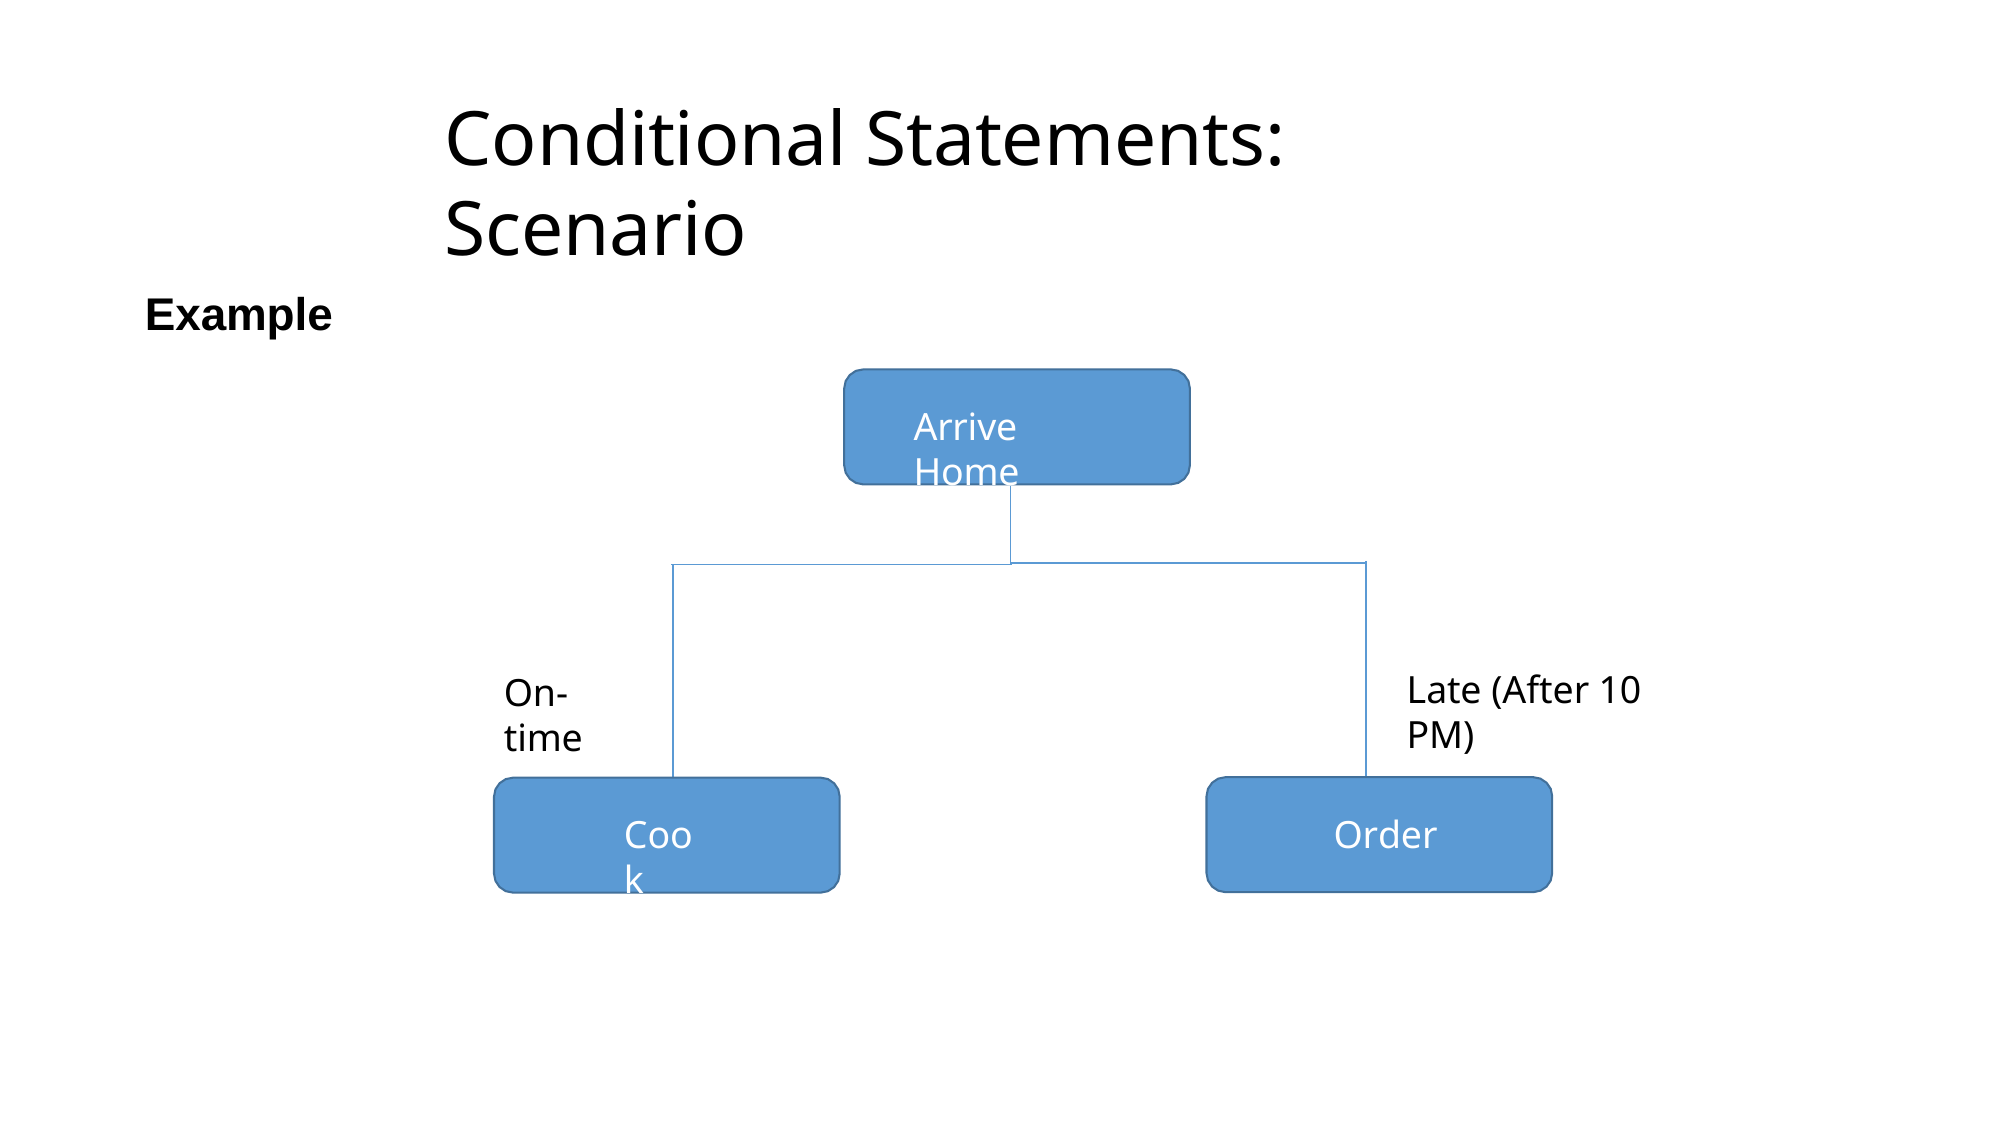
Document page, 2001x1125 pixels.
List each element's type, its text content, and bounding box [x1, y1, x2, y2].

title Conditional Statements: Scenario [442, 84, 1556, 275]
text_box Example [142, 282, 336, 340]
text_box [672, 560, 1554, 894]
text_box Cook [621, 894, 713, 901]
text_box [843, 368, 1192, 486]
text_box Arrive Home [911, 486, 1010, 493]
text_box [493, 776, 841, 894]
text_box On-time [501, 666, 637, 759]
text_box Late (After 10 PM) [1554, 663, 1716, 756]
text_box Arrive Home [1011, 486, 1123, 493]
